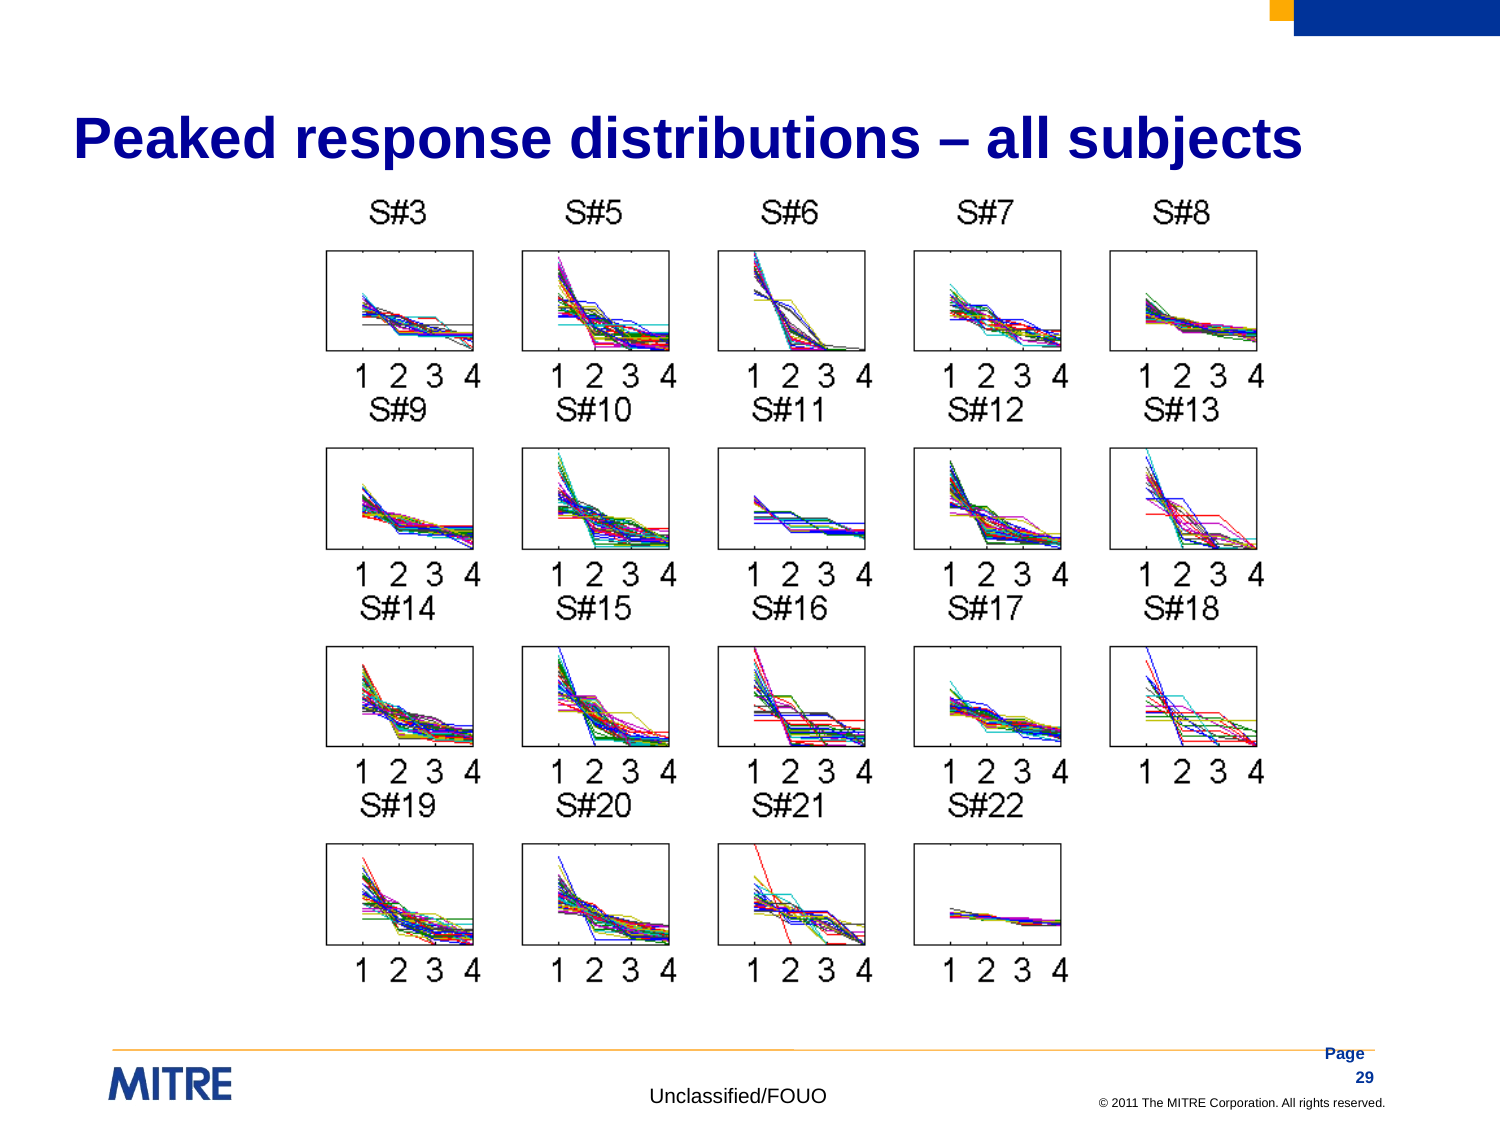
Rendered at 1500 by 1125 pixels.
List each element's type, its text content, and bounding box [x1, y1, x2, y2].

picture [103, 1064, 236, 1106]
slide_number Page 29 [1301, 1049, 1390, 1076]
title Peaked response distributions – all subjects [58, 63, 1400, 219]
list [169, 144, 1373, 1047]
